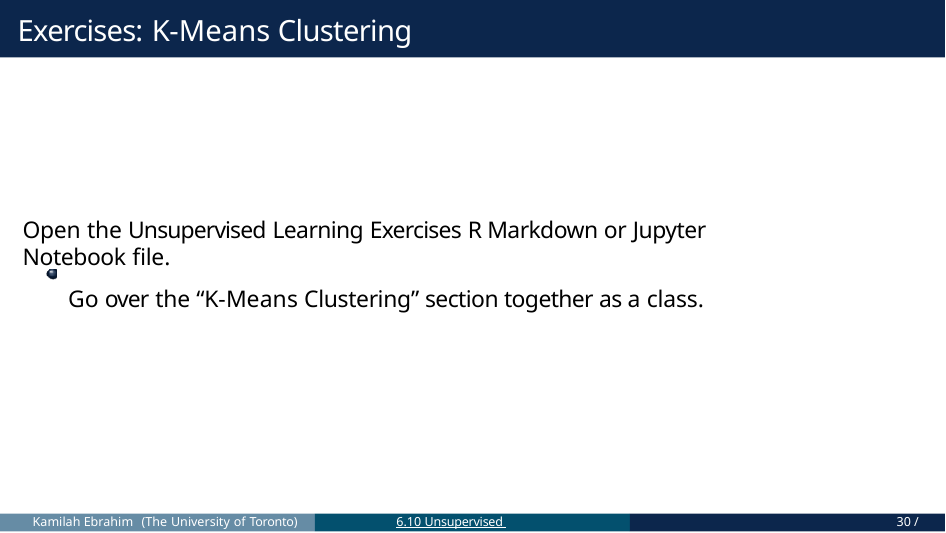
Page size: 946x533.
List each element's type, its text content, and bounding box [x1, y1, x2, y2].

text_box Open the Unsupervised Learning Exercises R Markdown or Jupyter Notebook file. Go over the “K-Means Clustering” section together as a class. [20, 198, 801, 313]
title Exercises: K-Means Clustering [15, 9, 526, 102]
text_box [0, 513, 946, 532]
picture [45, 269, 58, 281]
